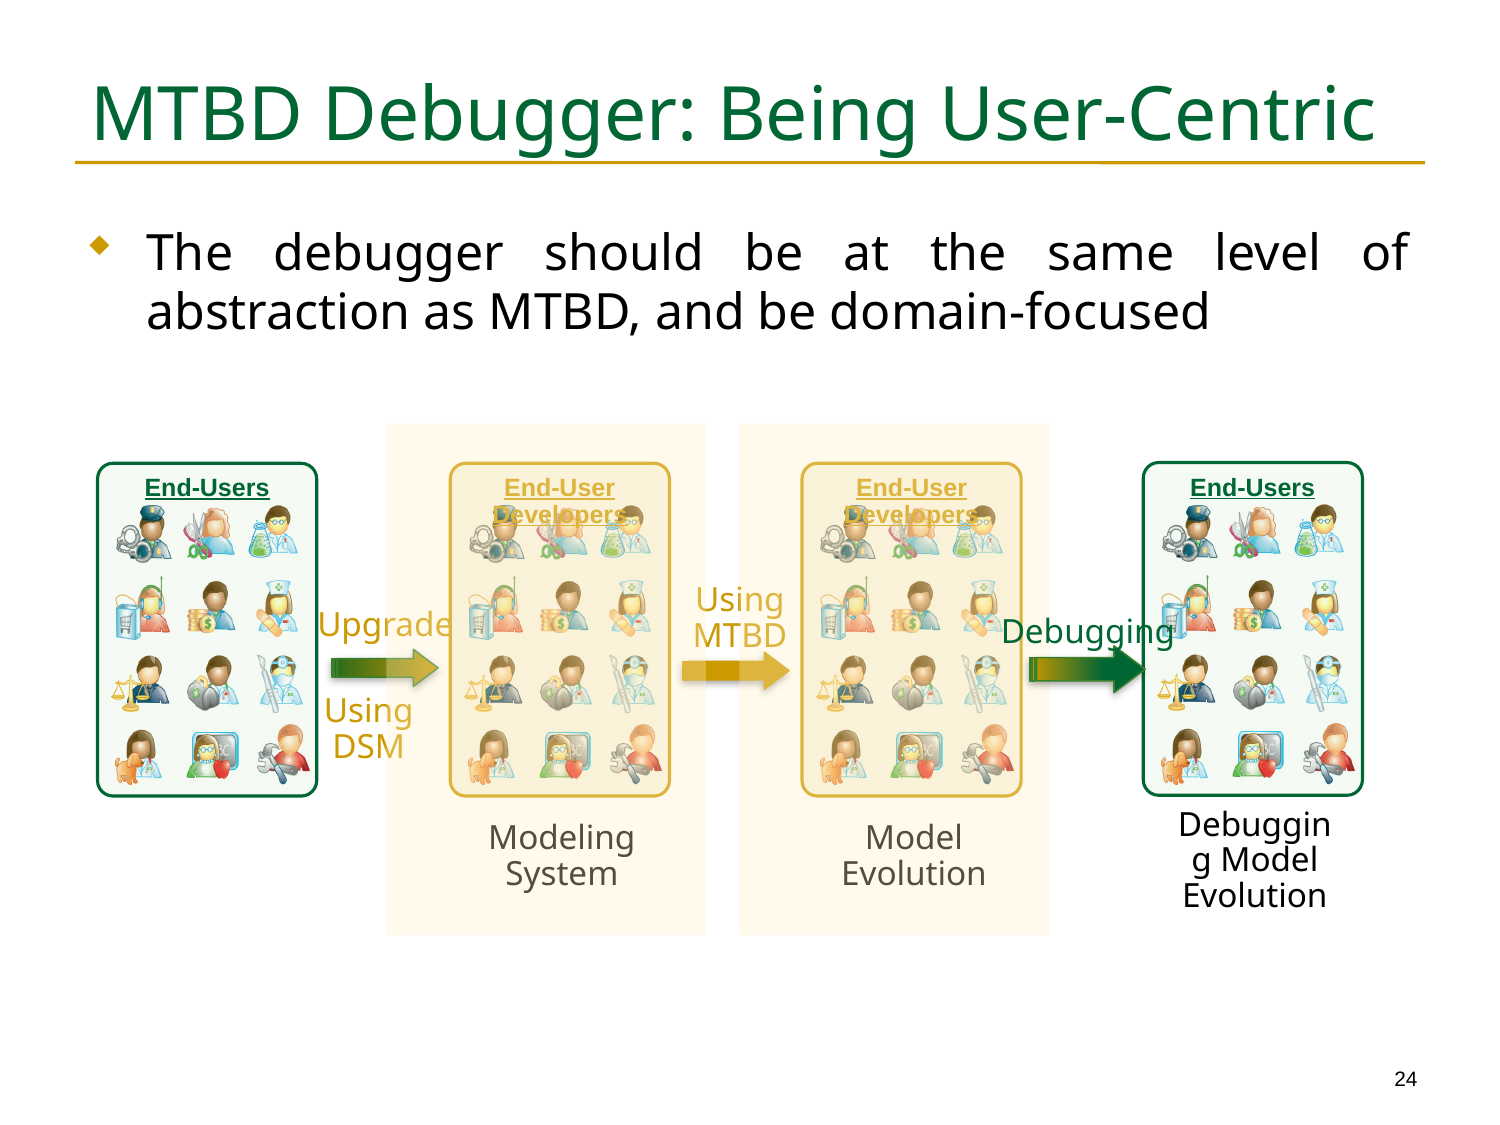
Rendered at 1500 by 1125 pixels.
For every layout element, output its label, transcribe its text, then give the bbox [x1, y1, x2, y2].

title MTBD Debugger: Being User-Centric [74, 32, 1426, 163]
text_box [648, 621, 796, 722]
list The debugger should be at the same level of abstraction as MTBD, and be domain-focused [74, 212, 1426, 1006]
text_box [386, 423, 706, 620]
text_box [450, 463, 670, 797]
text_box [991, 607, 1176, 734]
slide_number 24 [1379, 1048, 1442, 1099]
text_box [1143, 462, 1363, 796]
text_box [739, 730, 1050, 936]
text_box [739, 423, 1050, 620]
text_box [386, 730, 706, 936]
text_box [801, 463, 1022, 797]
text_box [298, 600, 440, 775]
text_box Debugging Model Evolution [1162, 804, 1348, 923]
text_box Using MTBD [706, 575, 739, 620]
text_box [97, 463, 317, 797]
